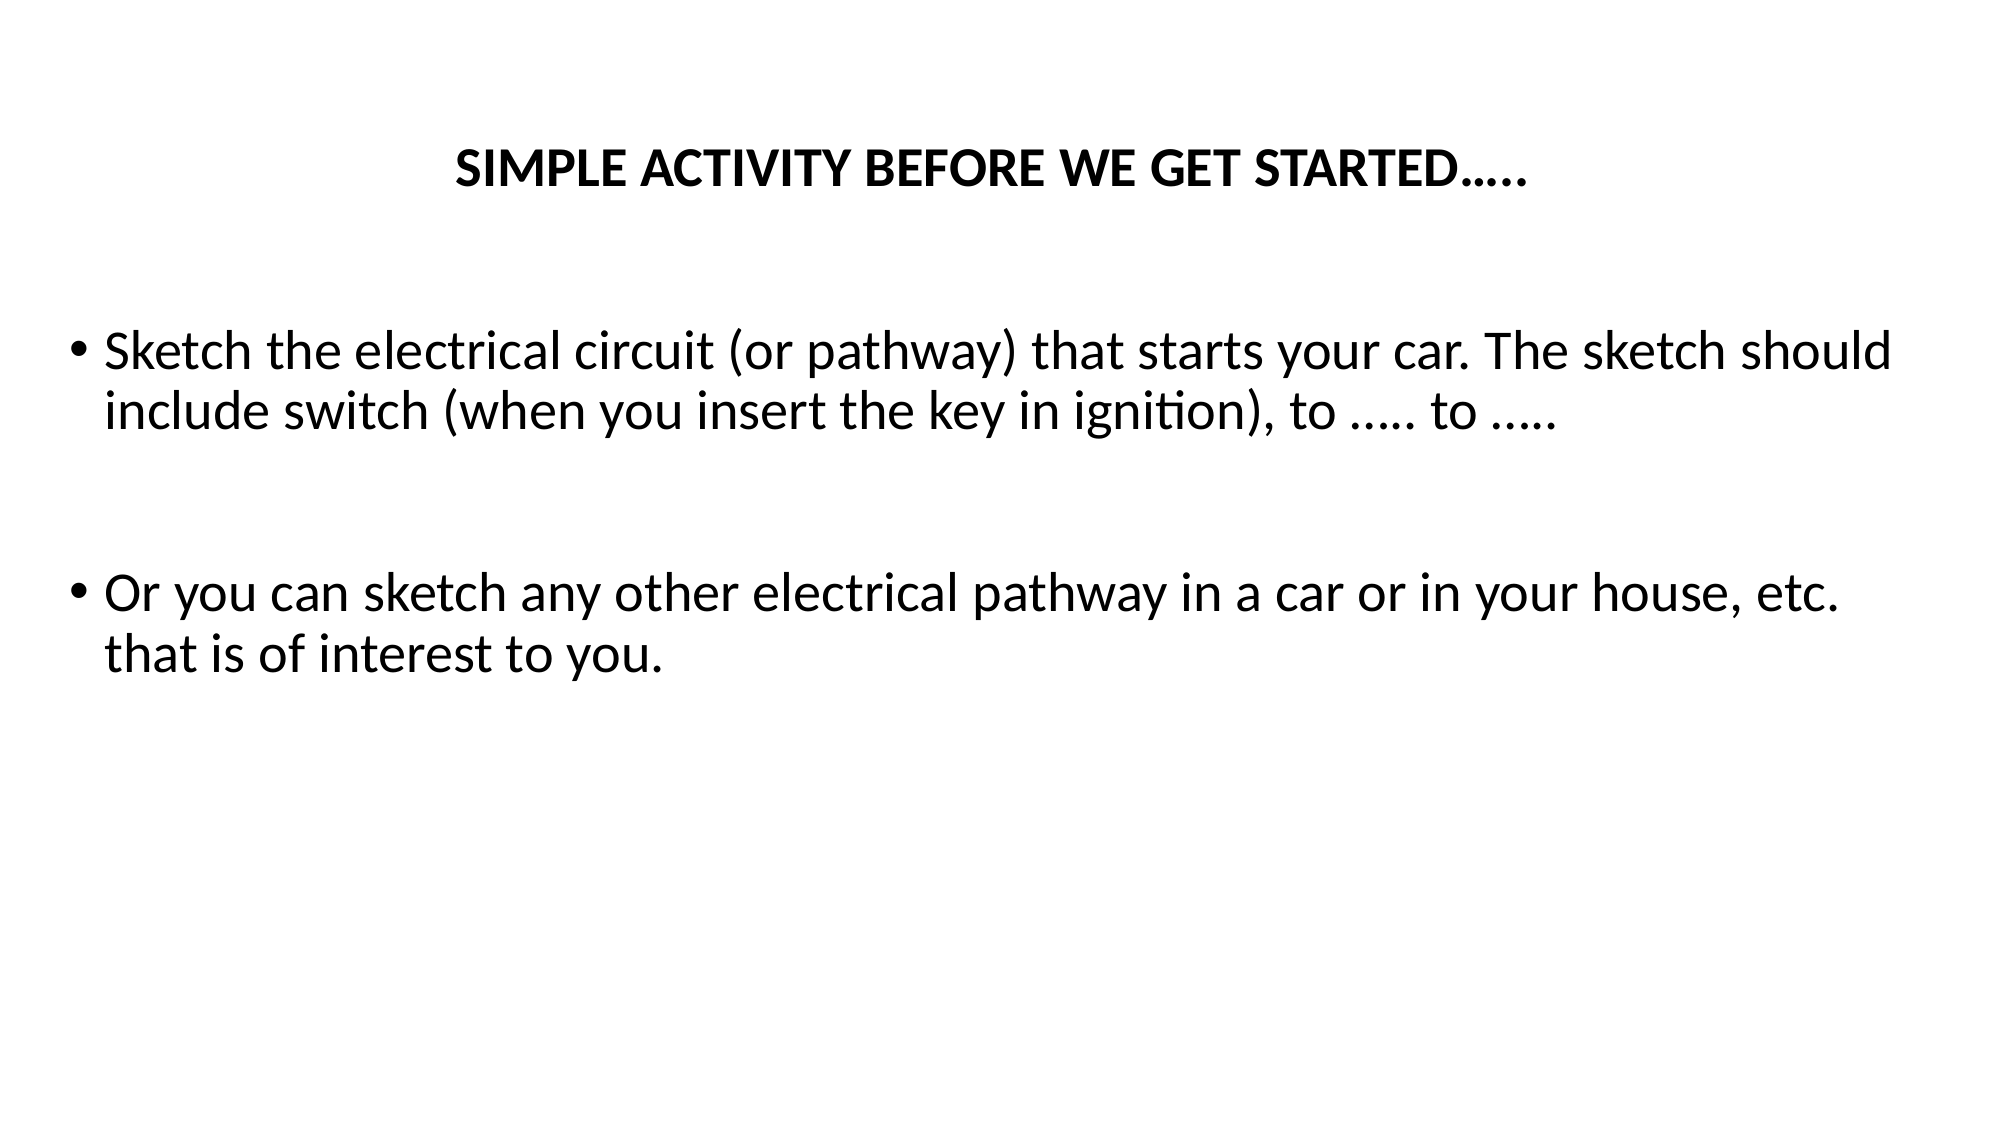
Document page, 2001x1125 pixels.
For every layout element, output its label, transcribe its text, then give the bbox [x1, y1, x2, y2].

list SIMPLE ACTIVITY BEFORE WE GET STARTED….. Sketch the electrical circuit (or pathway) that starts your car. The sketch should include switch (when you insert the key in ignition), to ….. to ….. Or you can sketch any other electrical pathway in a car or in your house, etc. that is of interest to you. [52, 63, 1932, 821]
